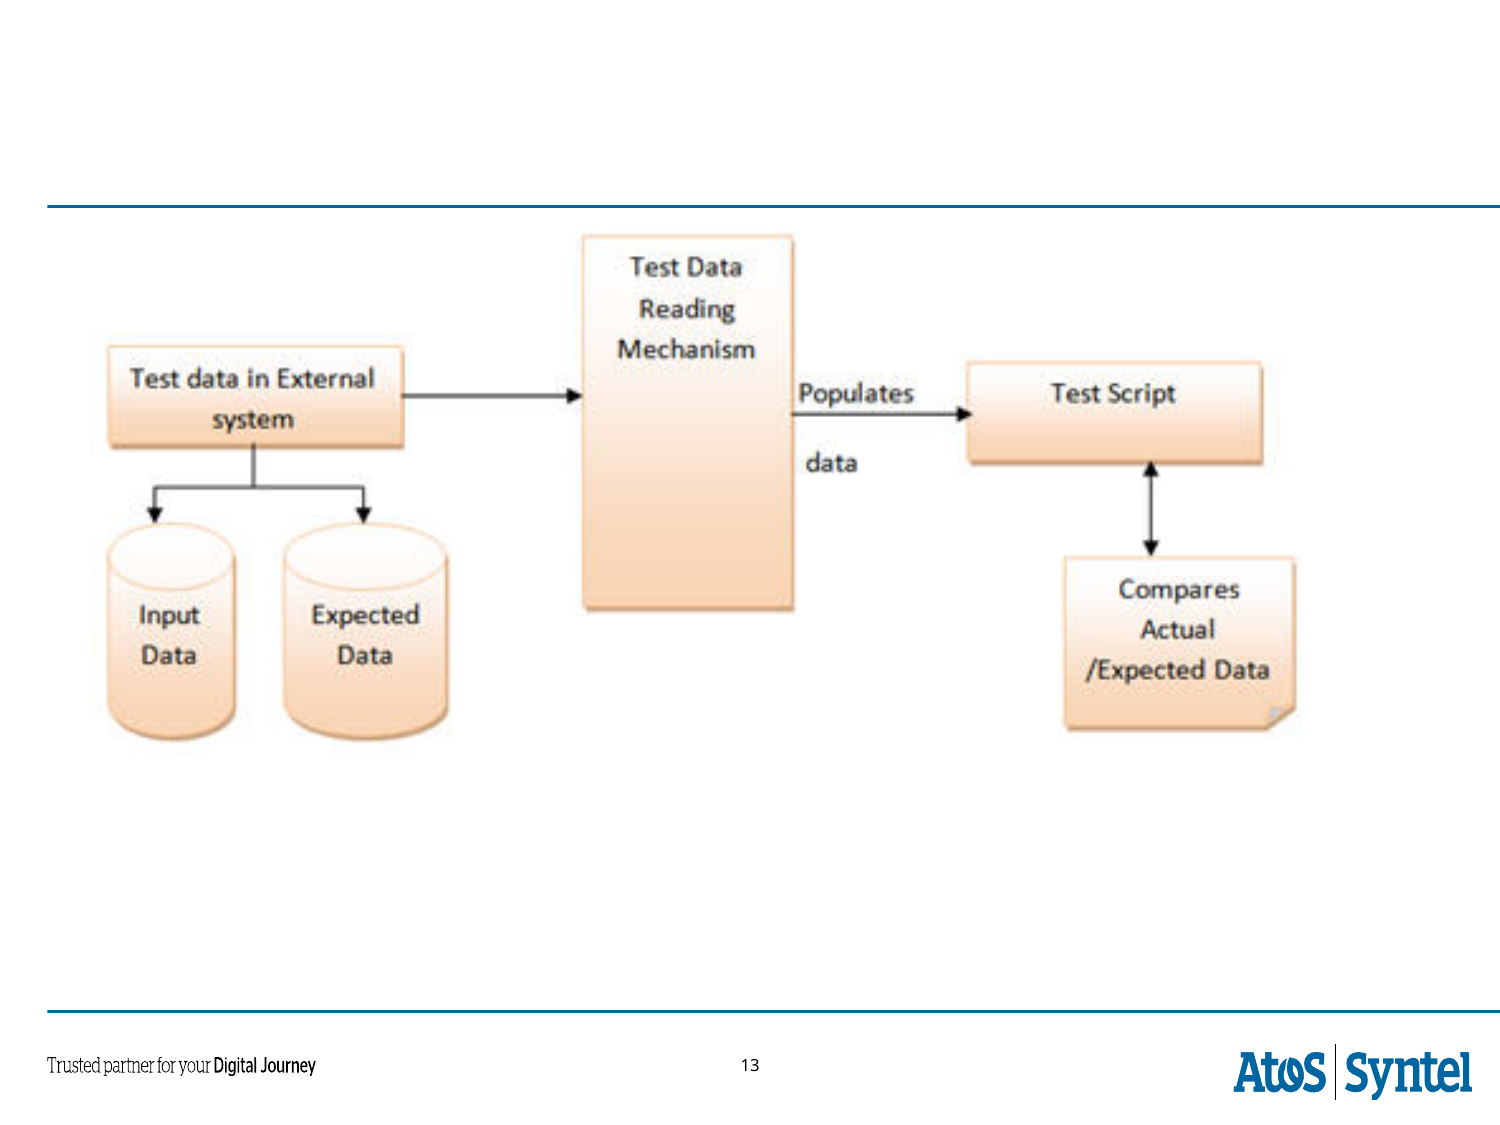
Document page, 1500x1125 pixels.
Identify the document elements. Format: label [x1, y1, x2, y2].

picture [90, 212, 1316, 756]
